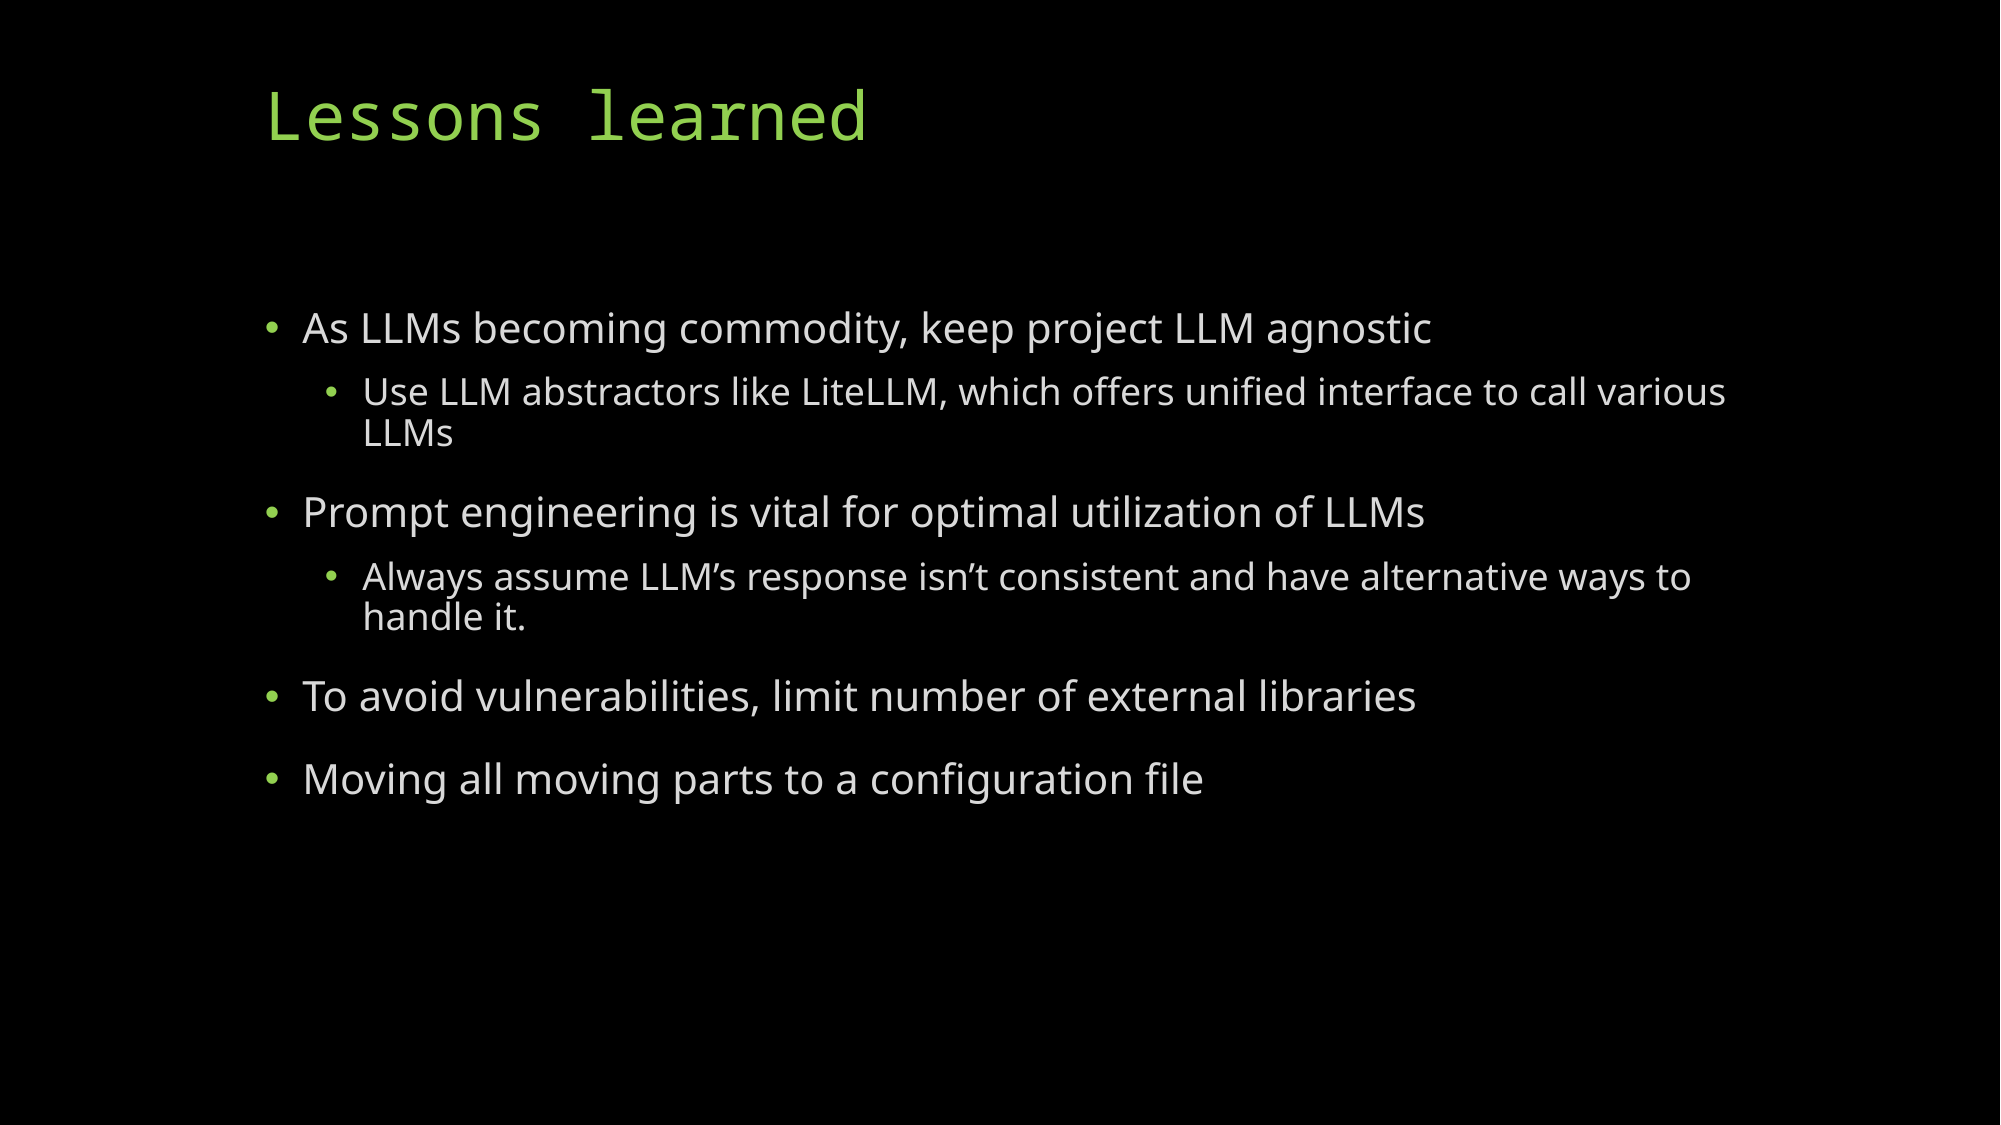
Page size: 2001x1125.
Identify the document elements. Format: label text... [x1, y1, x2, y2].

list As LLMs becoming commodity, keep project LLM agnostic Use LLM abstractors like LiteLLM, which offers unified interface to call various LLMs Prompt engineering is vital for optimal utilization of LLMs Always assume LLM’s response isn’t consistent and have alternative ways to handle it. To avoid vulnerabilities, limit number of external libraries Moving all moving parts to a configuration file [249, 299, 1750, 1000]
title Lessons learned [249, 75, 1750, 163]
